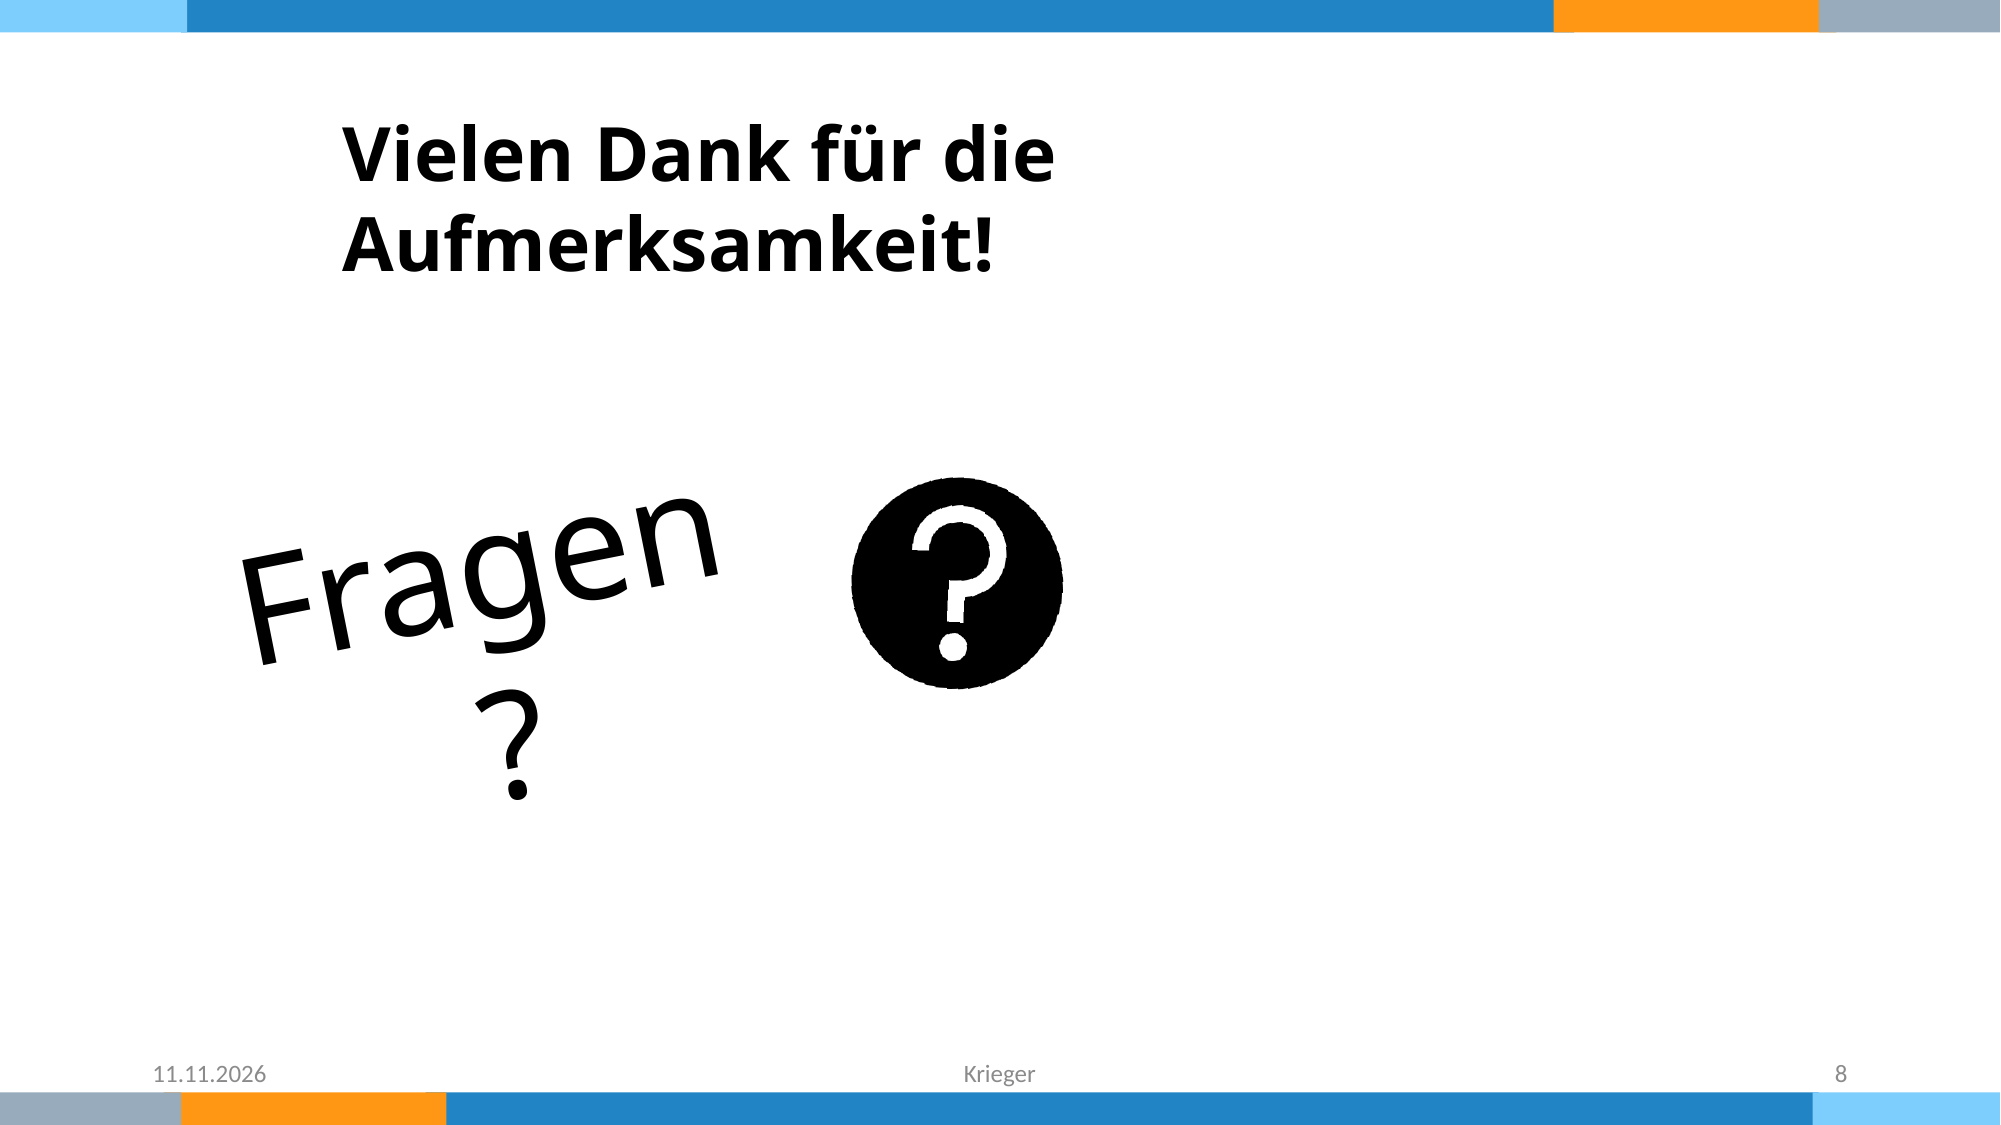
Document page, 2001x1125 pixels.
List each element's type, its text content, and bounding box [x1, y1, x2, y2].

text_box Vielen Dank für die Aufmerksamkeit! [327, 98, 1672, 294]
text_box Fragen? [176, 409, 816, 891]
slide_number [137, 1042, 588, 1103]
slide_number 8 [1412, 1042, 1863, 1103]
picture [815, 441, 1098, 724]
footer Krieger [662, 1042, 1338, 1103]
